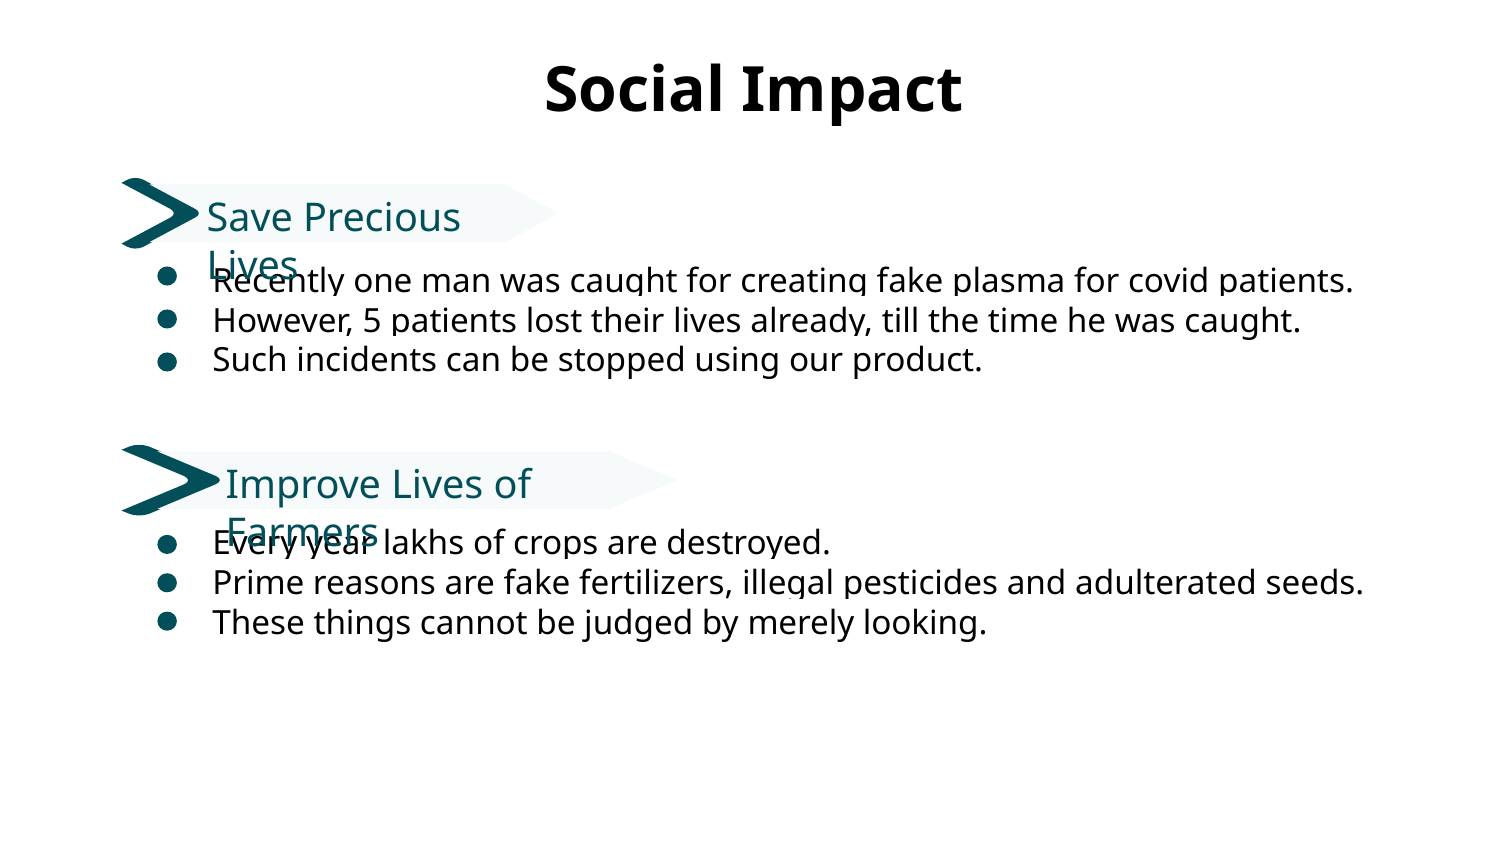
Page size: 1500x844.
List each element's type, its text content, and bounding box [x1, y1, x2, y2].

text_box [157, 534, 177, 554]
text_box [157, 266, 177, 286]
text_box [157, 352, 177, 372]
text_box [121, 402, 678, 516]
title Recently one man was caught for creating fake plasma for covid patients. However, 5 patients lost their lives already, till the time he was caught. Such incidents can be stopped using our product. Every year lakhs of crops are destroyed. Prime reasons are fake fertilizers, illegal pesticides and adulterated seeds. These things cannot be judged by merely looking. [109, 148, 1399, 755]
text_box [121, 135, 559, 249]
title Social Impact [279, 33, 1230, 136]
text_box [157, 611, 177, 631]
text_box [157, 573, 177, 593]
text_box [157, 309, 177, 329]
